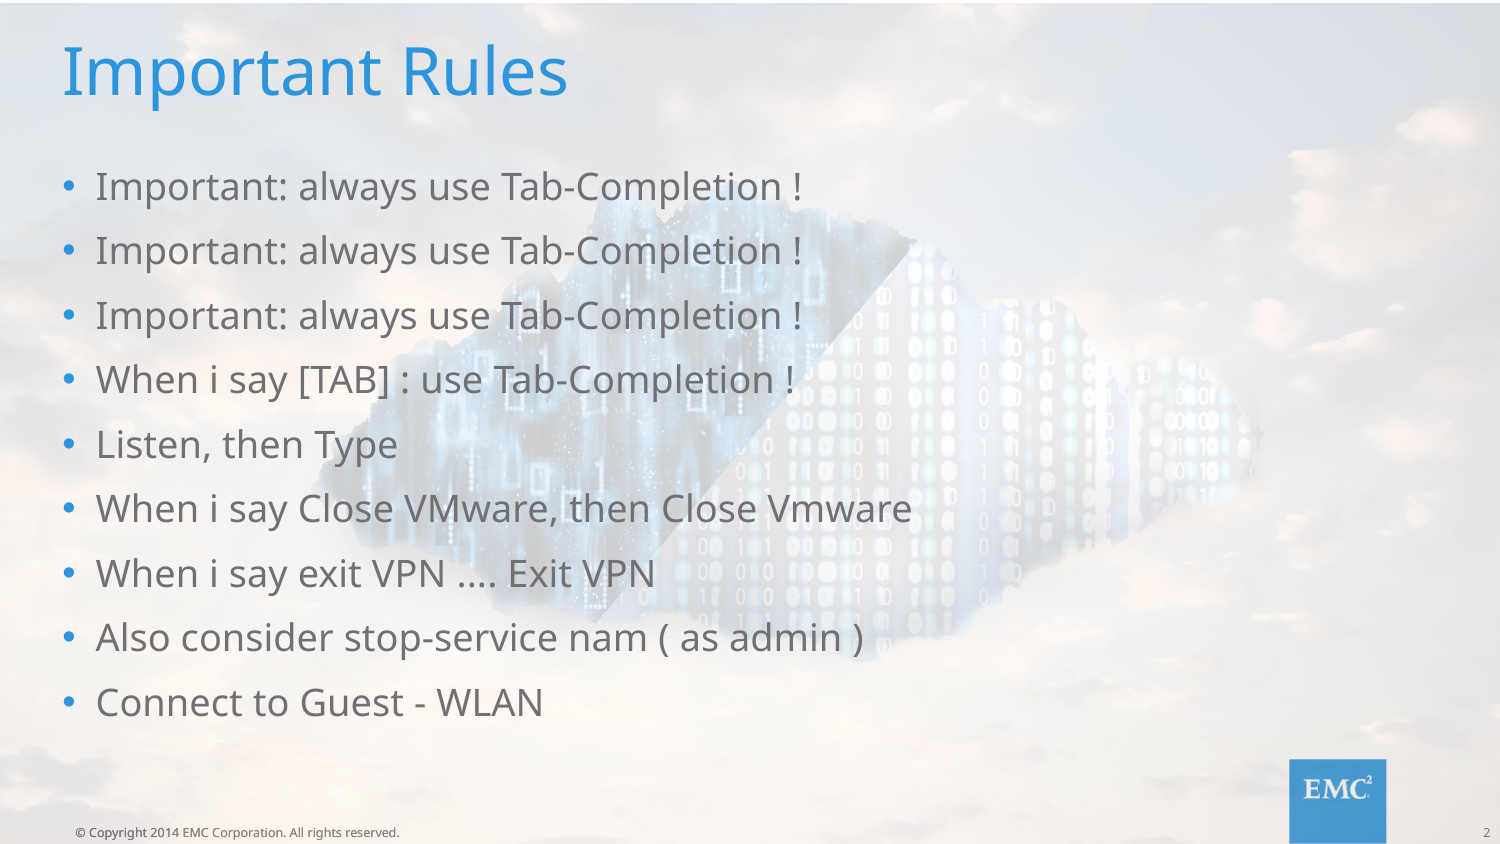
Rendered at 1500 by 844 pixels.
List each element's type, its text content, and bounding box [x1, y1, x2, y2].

picture [1289, 759, 1387, 844]
list Important: always use Tab-Completion ! Important: always use Tab-Completion ! Important: always use Tab-Completion ! When i say [TAB] : use Tab-Completion ! Listen, then Type When i say Close VMware, then Close Vmware When i say exit VPN .... Exit VPN Also consider stop-service nam ( as admin ) Connect to Guest - WLAN [62, 162, 1450, 725]
title Important Rules [62, 37, 1450, 113]
